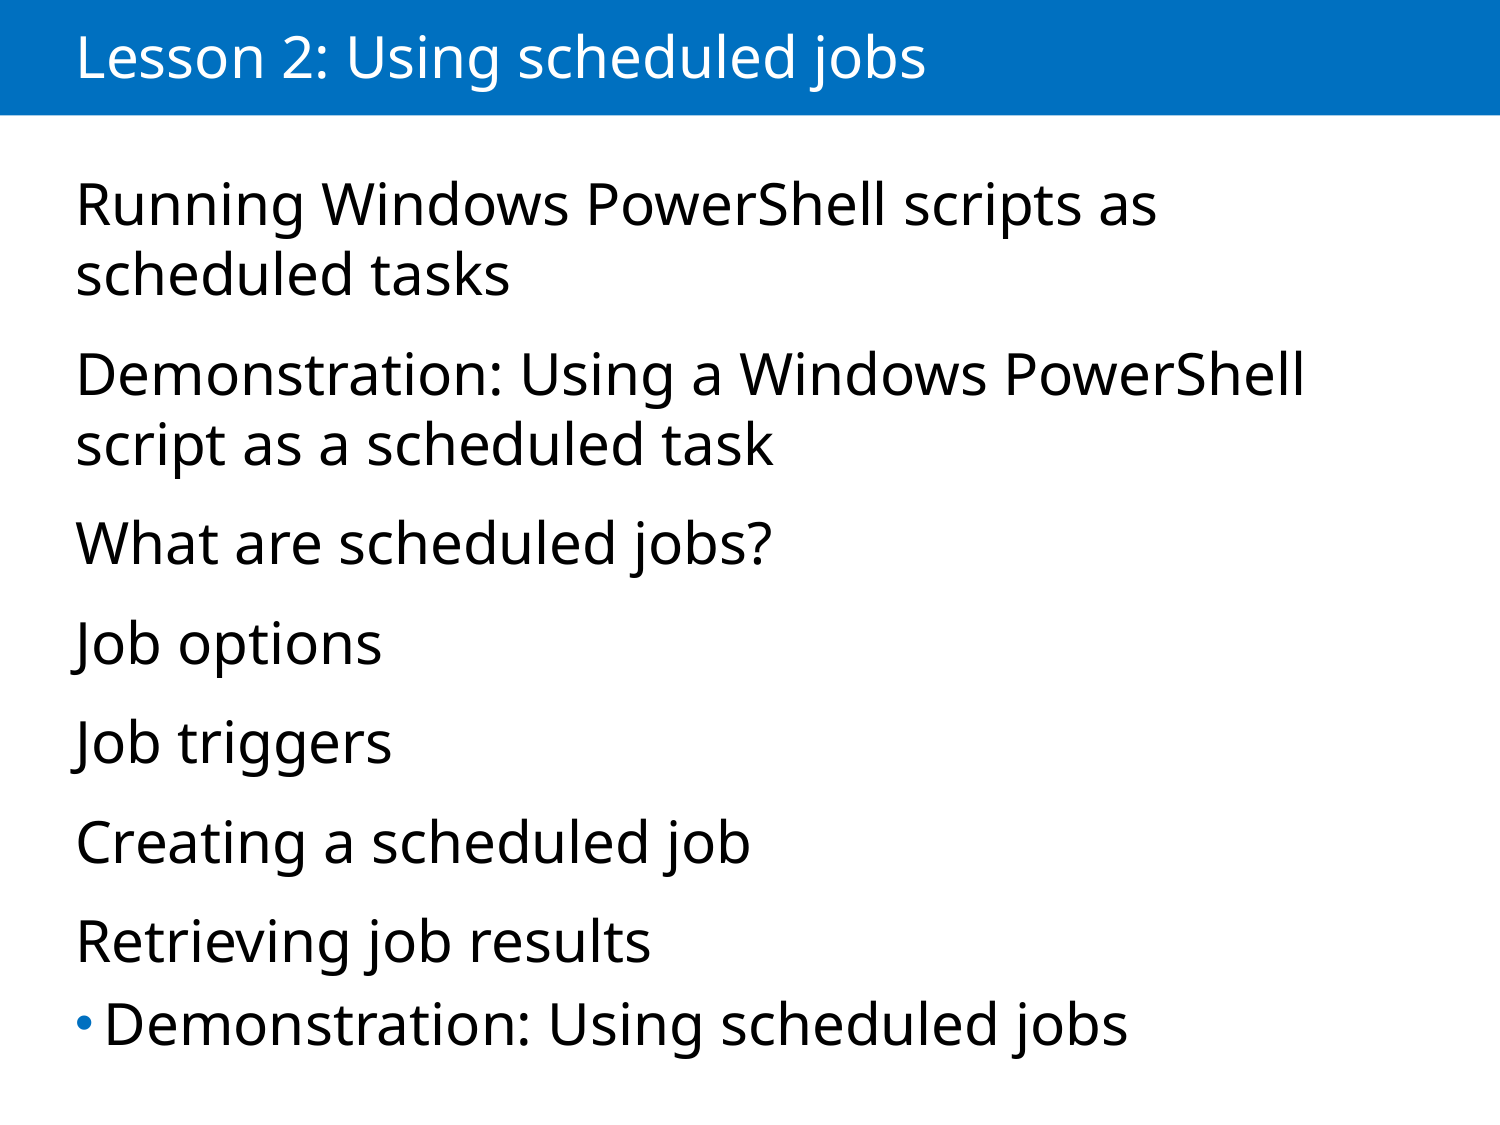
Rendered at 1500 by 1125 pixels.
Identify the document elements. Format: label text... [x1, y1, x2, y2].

list Running Windows PowerShell scripts as scheduled tasks Demonstration: Using a Windows PowerShell script as a scheduled task What are scheduled jobs? Job options Job triggers Creating a scheduled job Retrieving job results Demonstration: Using scheduled jobs [74, 167, 1408, 1013]
title Lesson 2: Using scheduled jobs [75, 0, 1351, 122]
